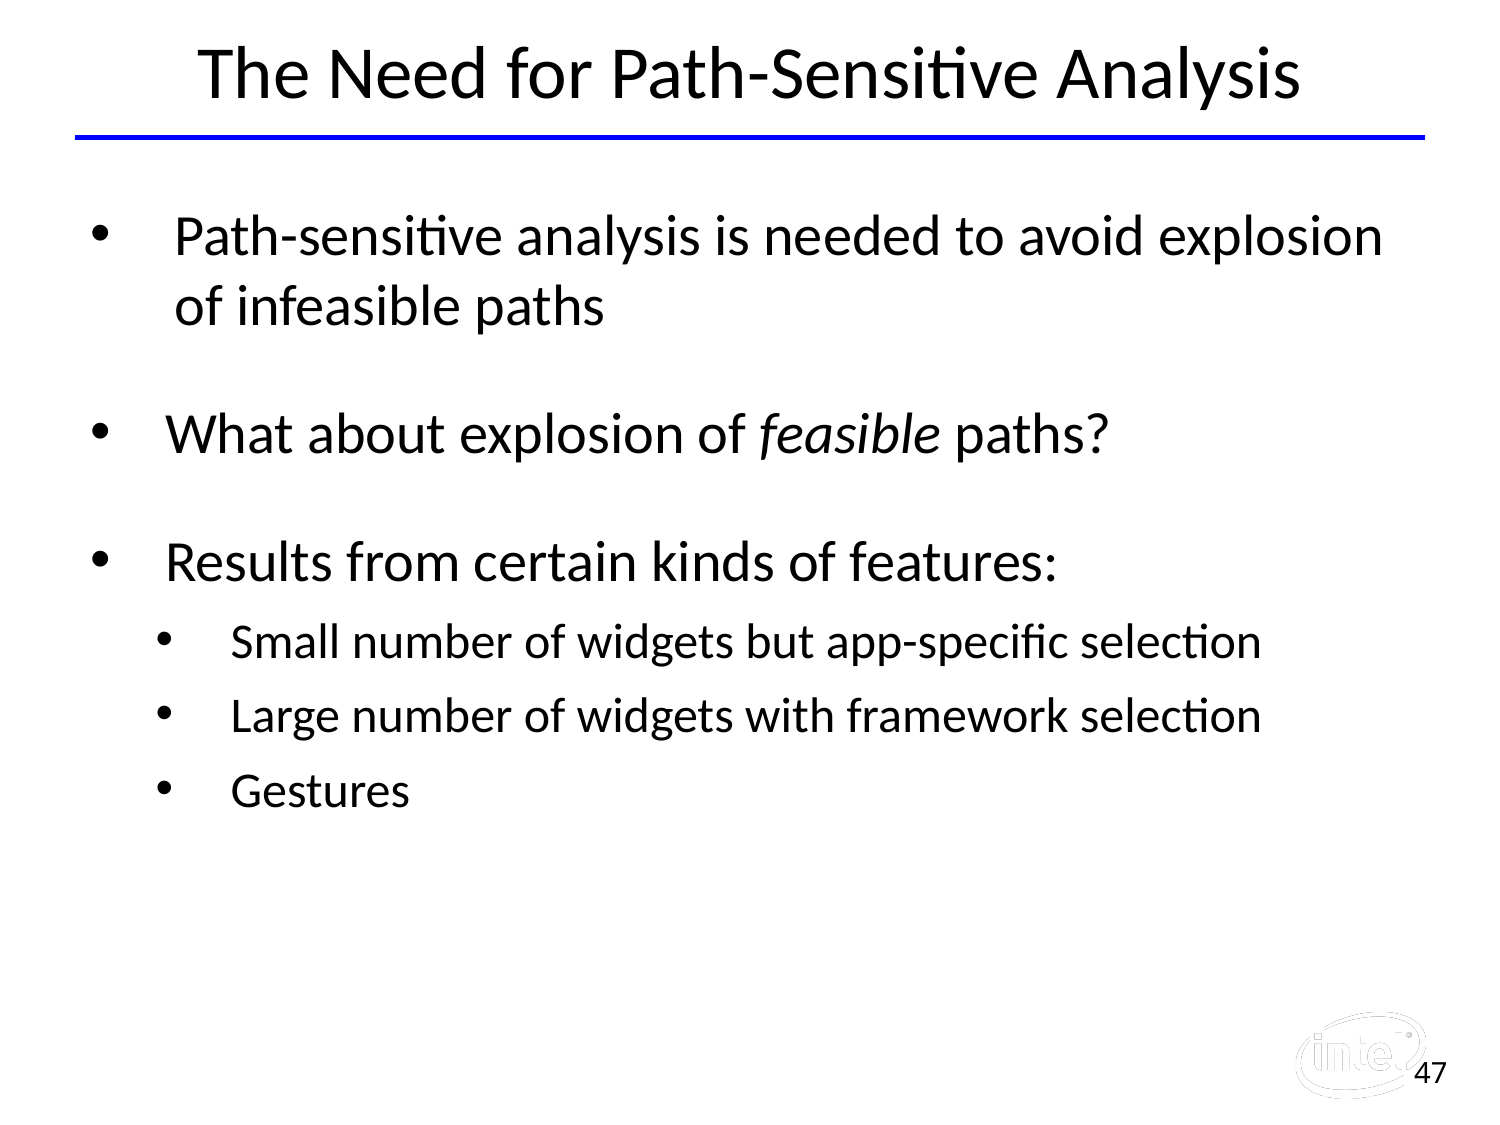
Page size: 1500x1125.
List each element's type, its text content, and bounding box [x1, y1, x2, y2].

list Path-sensitive analysis is needed to avoid explosion of infeasible paths What about explosion of feasible paths? Results from certain kinds of features: Small number of widgets but app-specific selection Large number of widgets with framework selection Gestures [75, 189, 1425, 978]
picture [1294, 1011, 1428, 1101]
title The Need for Path-Sensitive Analysis [0, 12, 1500, 125]
picture [1417, 1065, 1425, 1076]
